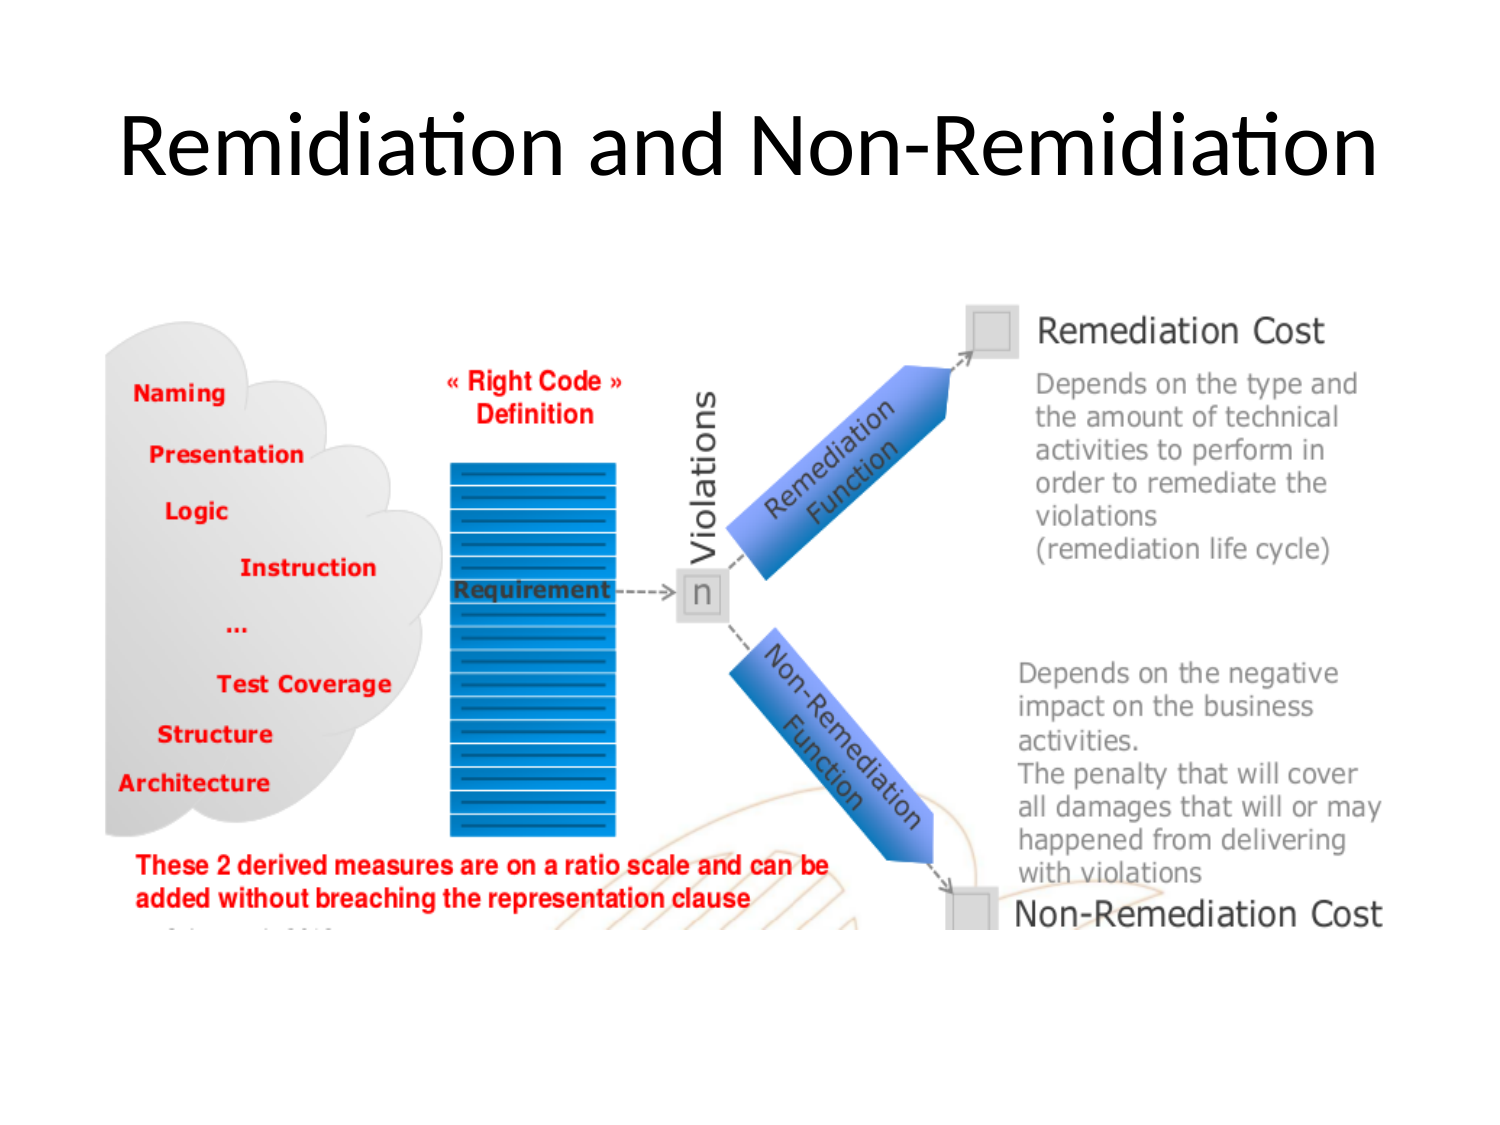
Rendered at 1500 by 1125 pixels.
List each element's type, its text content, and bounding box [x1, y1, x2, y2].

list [74, 287, 1426, 931]
title Remidiation and Non-Remidiation [75, 45, 1425, 233]
